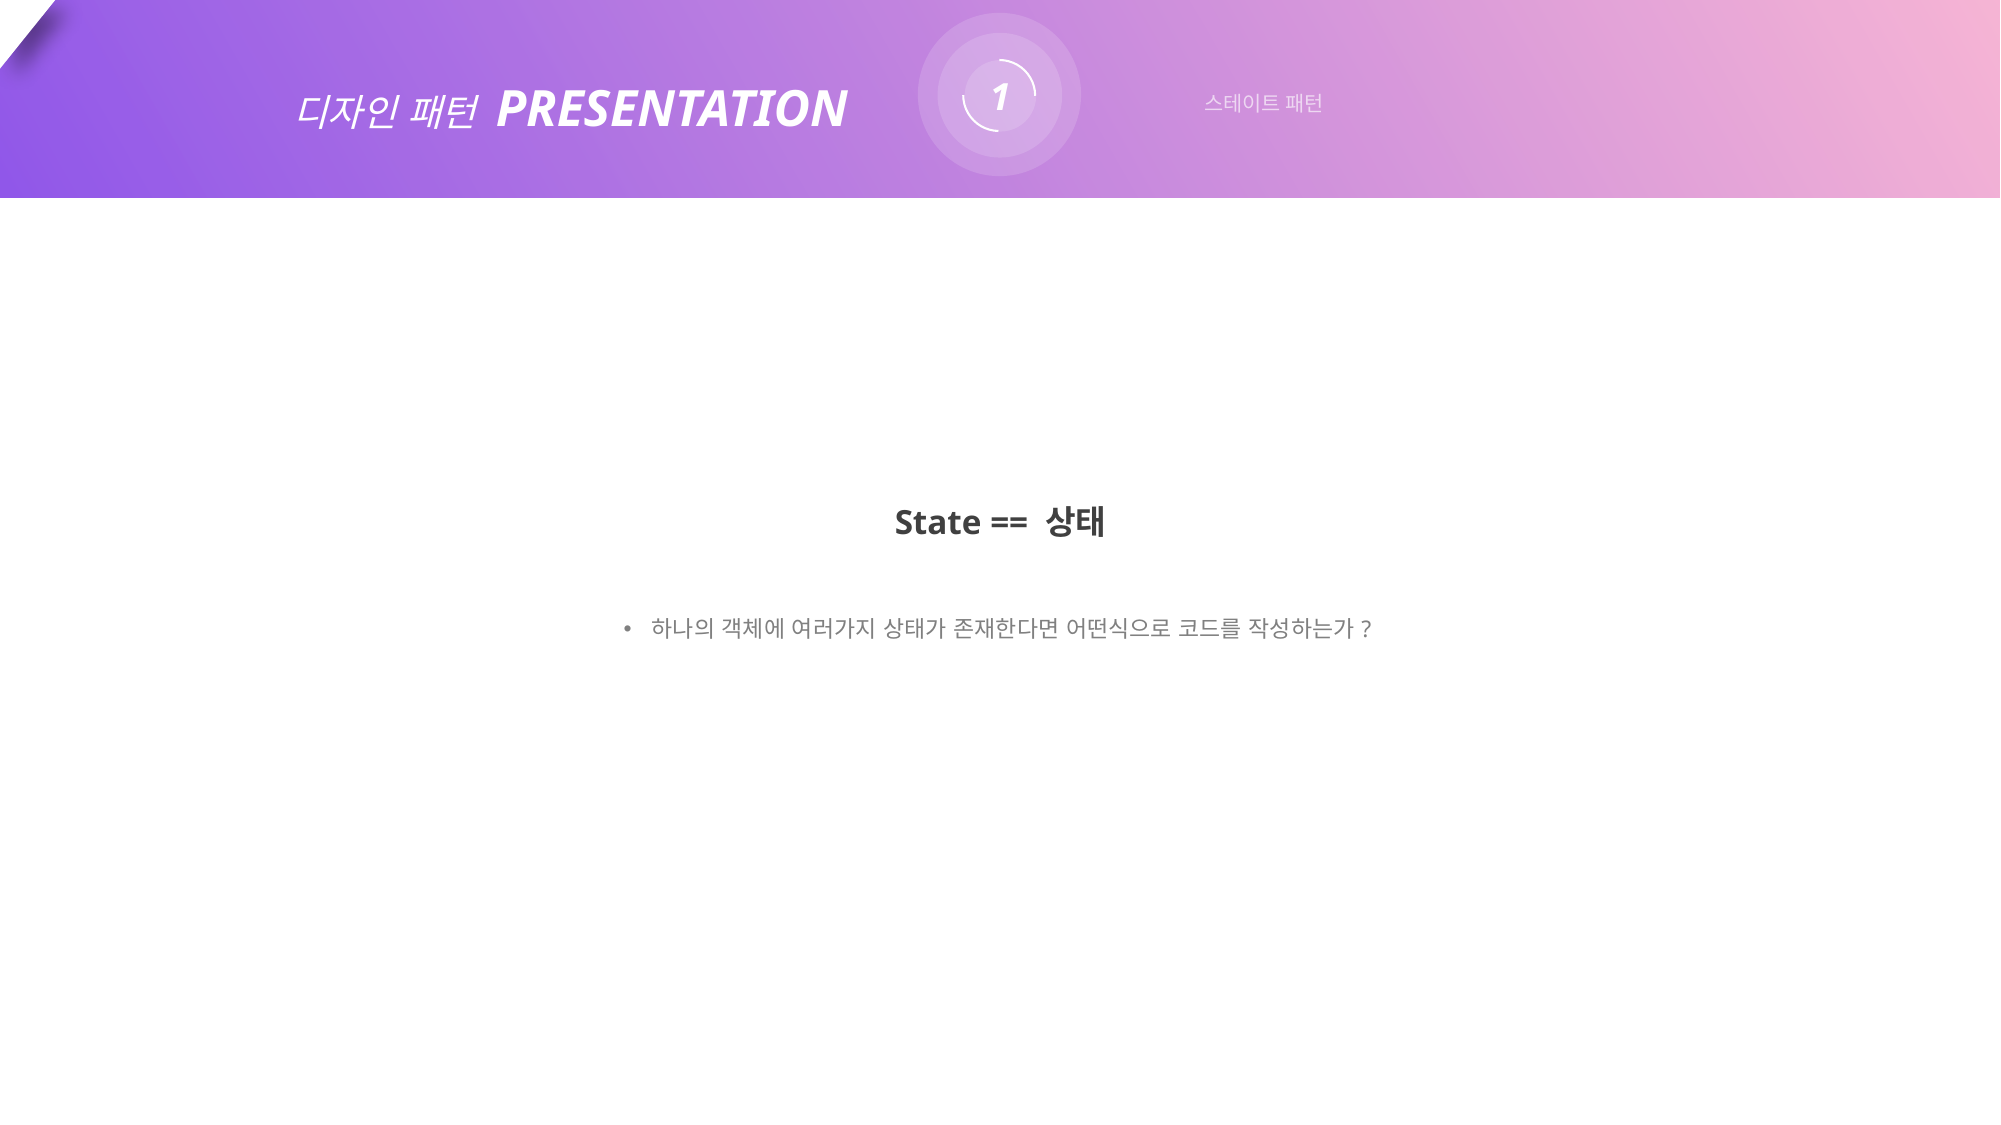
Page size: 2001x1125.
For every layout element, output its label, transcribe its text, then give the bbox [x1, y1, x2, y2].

text_box State == 상태 하나의 객체에 여러가지 상태가 존재한다면 어떤식으로 코드를 작성하는가? [300, 394, 1701, 729]
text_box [0, 0, 2000, 198]
